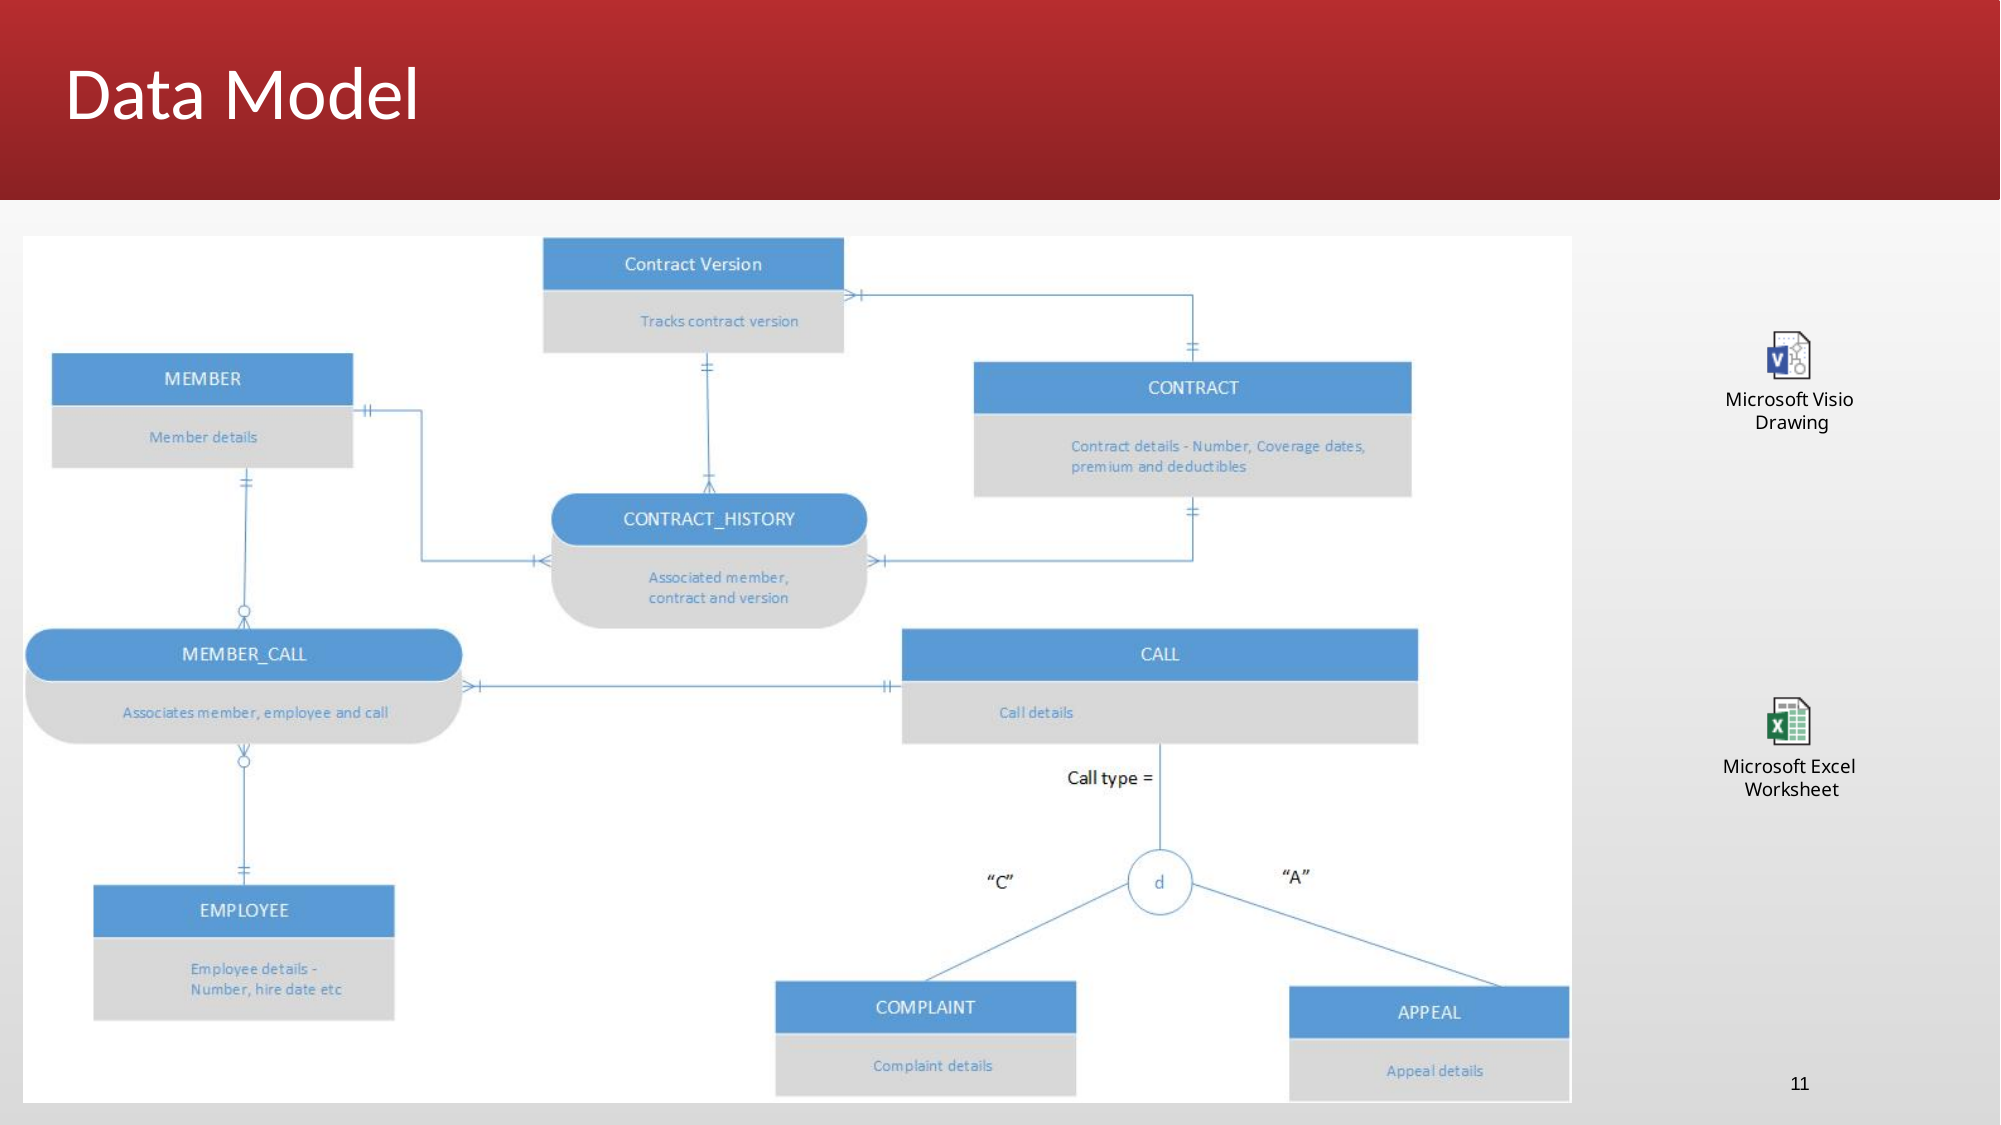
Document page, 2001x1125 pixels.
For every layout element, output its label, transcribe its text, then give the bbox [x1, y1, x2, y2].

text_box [1716, 330, 1867, 458]
picture [23, 235, 1572, 1103]
title Data Model [50, 16, 1825, 175]
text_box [1716, 696, 1867, 824]
slide_number 11 [1687, 1063, 1825, 1103]
